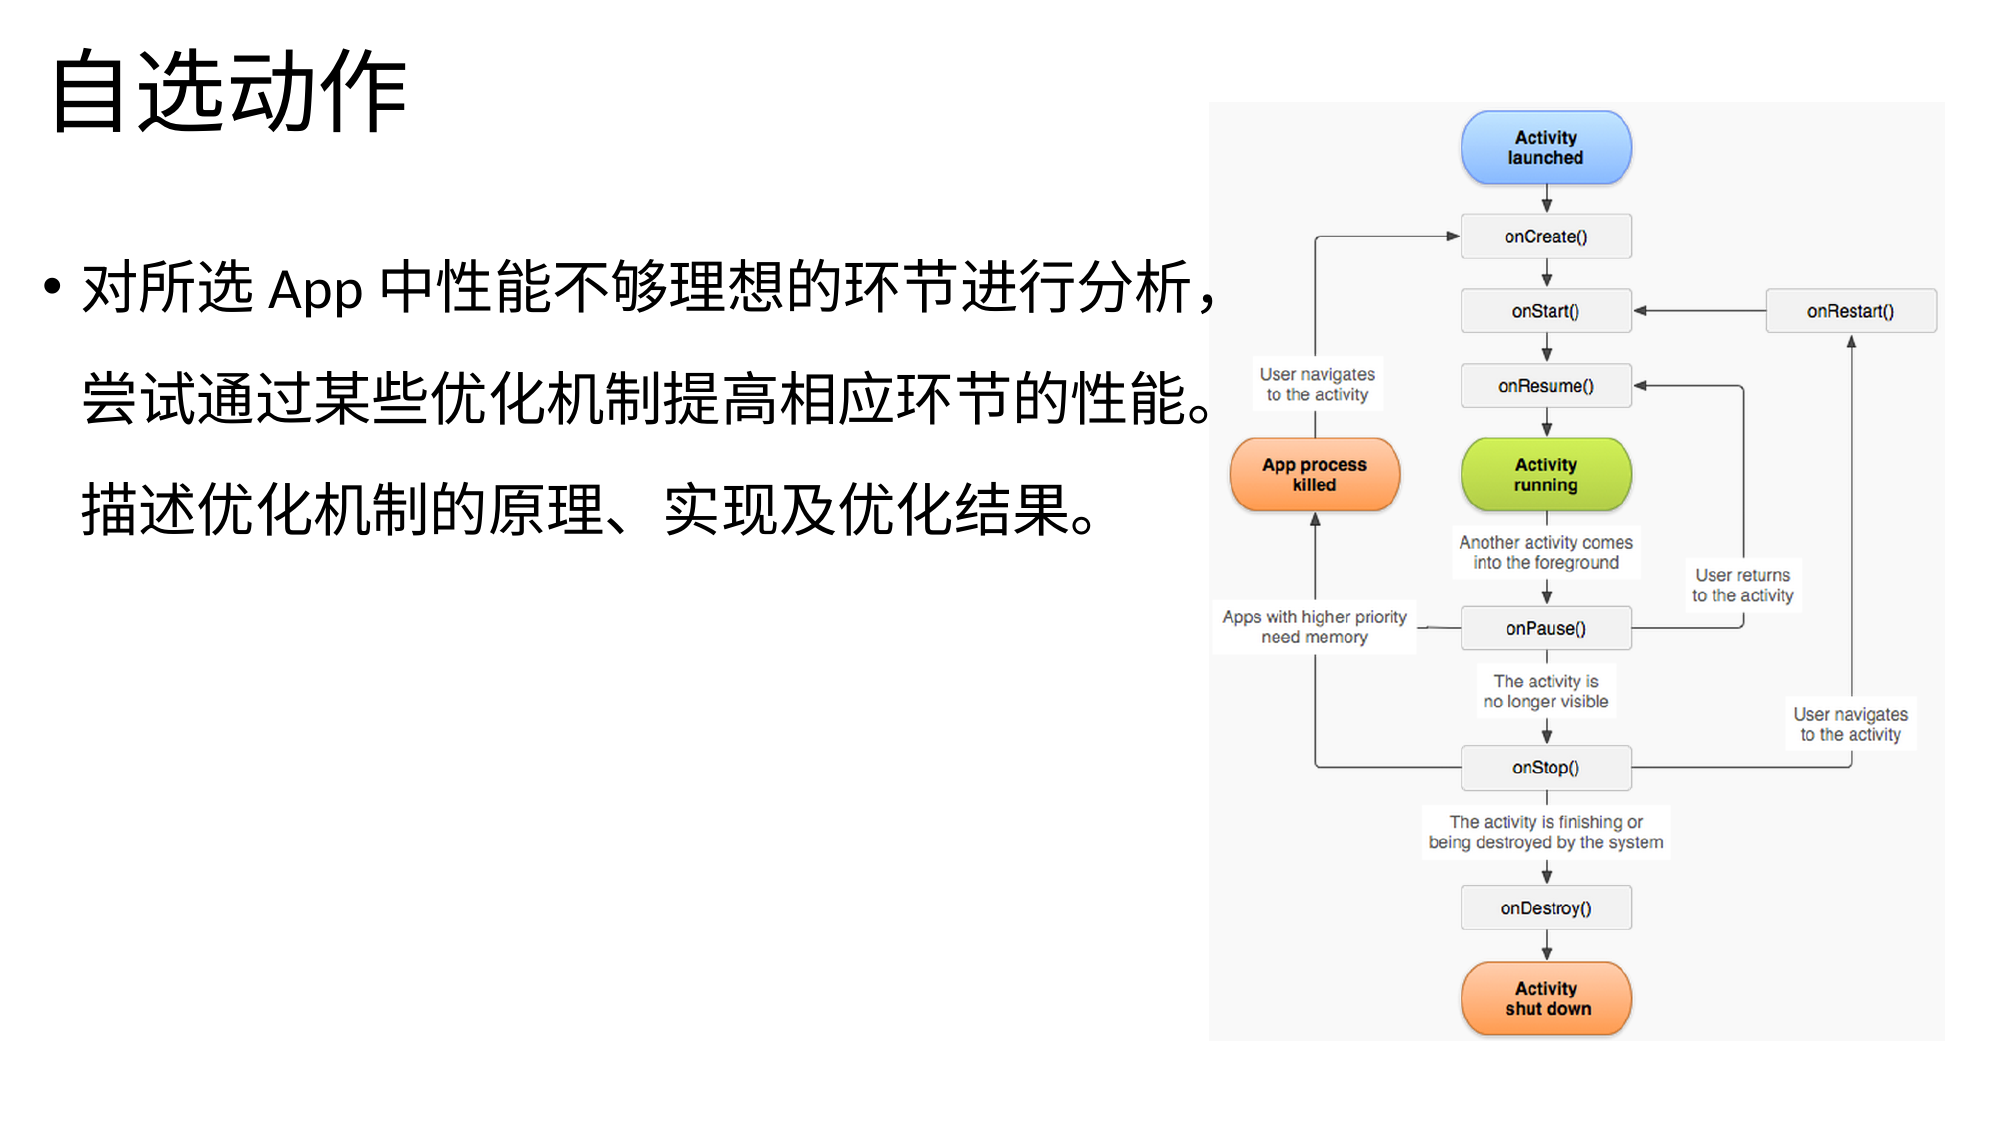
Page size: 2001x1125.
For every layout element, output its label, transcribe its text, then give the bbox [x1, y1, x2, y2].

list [1209, 102, 1945, 1041]
text_box 对所选App中性能不够理想的环节进行分析，尝试通过某些优化机制提高相应环节的性能。描述优化机制的原理、实现及优化结果。 [27, 200, 1210, 1094]
title 自选动作 [27, 28, 1753, 164]
